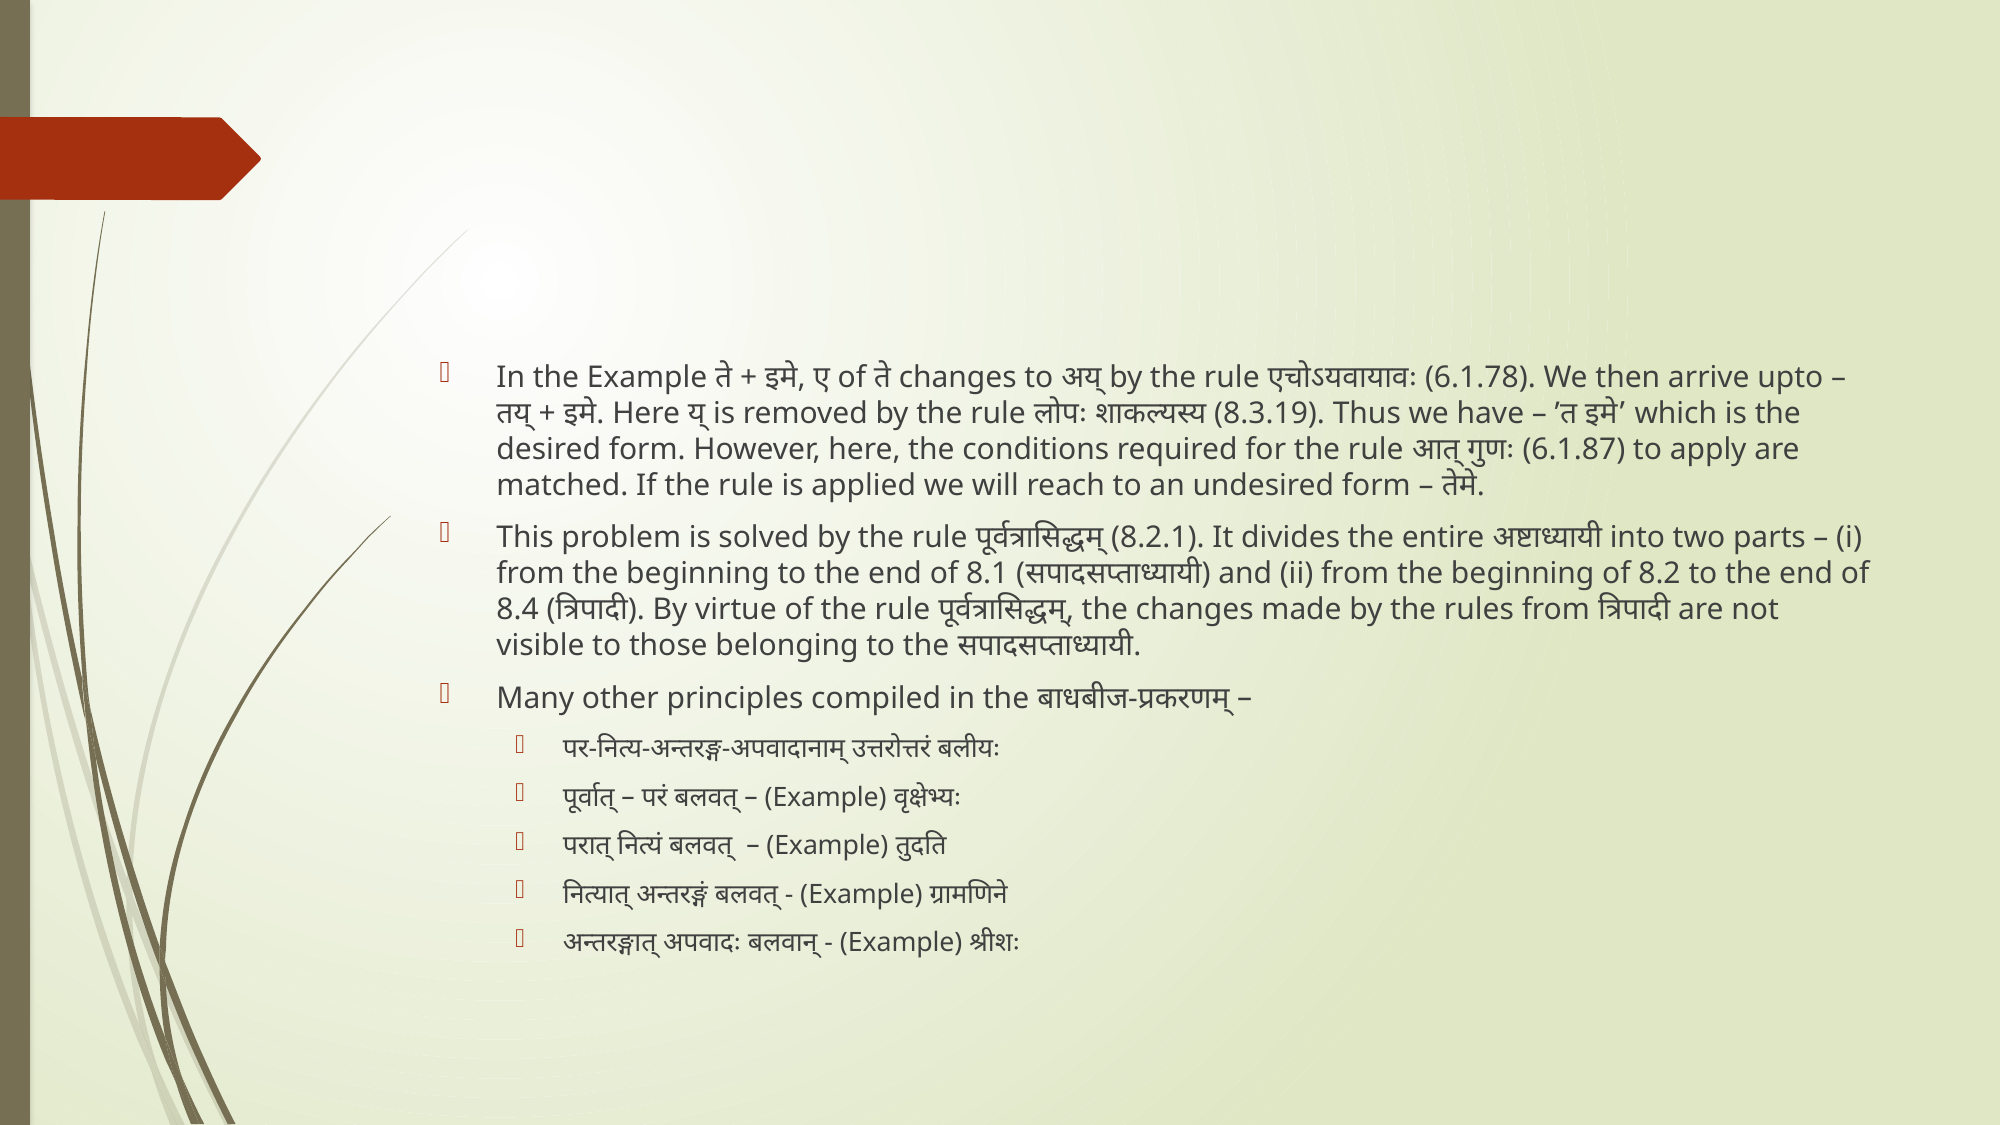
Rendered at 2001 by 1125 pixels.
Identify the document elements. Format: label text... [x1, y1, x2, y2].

list In the Example ते + इमे, ए of ते changes to अय् by the rule एचोऽयवायावः (6.1.78). We then arrive upto – तय् + इमे. Here य् is removed by the rule लोपः शाकल्यस्य (8.3.19). Thus we have – ’त इमे’ which is the desired form. However, here, the conditions required for the rule आत् गुणः (6.1.87) to apply are matched. If the rule is applied we will reach to an undesired form – तेमे. This problem is solved by the rule पूर्वत्रासिद्धम् (8.2.1). It divides the entire अष्टाध्यायी into two parts – (i) from the beginning to the end of 8.1 (सपादसप्ताध्यायी) and (ii) from the beginning of 8.2 to the end of 8.4 (त्रिपादी). By virtue of the rule पूर्वत्रासिद्धम्, the changes made by the rules from त्रिपादी are not visible to those belonging to the सपादसप्ताध्यायी. Many other principles compiled in the बाधबीज-प्रकरणम् – पर-नित्य-अन्तरङ्ग-अपवादानाम् उत्तरोत्तरं बलीयः पूर्वात् – परं बलवत् – (Example) वृक्षेभ्यः परात् नित्यं बलवत् – (Example) तुदति नित्यात् अन्तरङ्गं बलवत् - (Example) ग्रामणिने अन्तरङ्गात् अपवादः बलवान् - (Example) श्रीशः [424, 350, 1888, 970]
